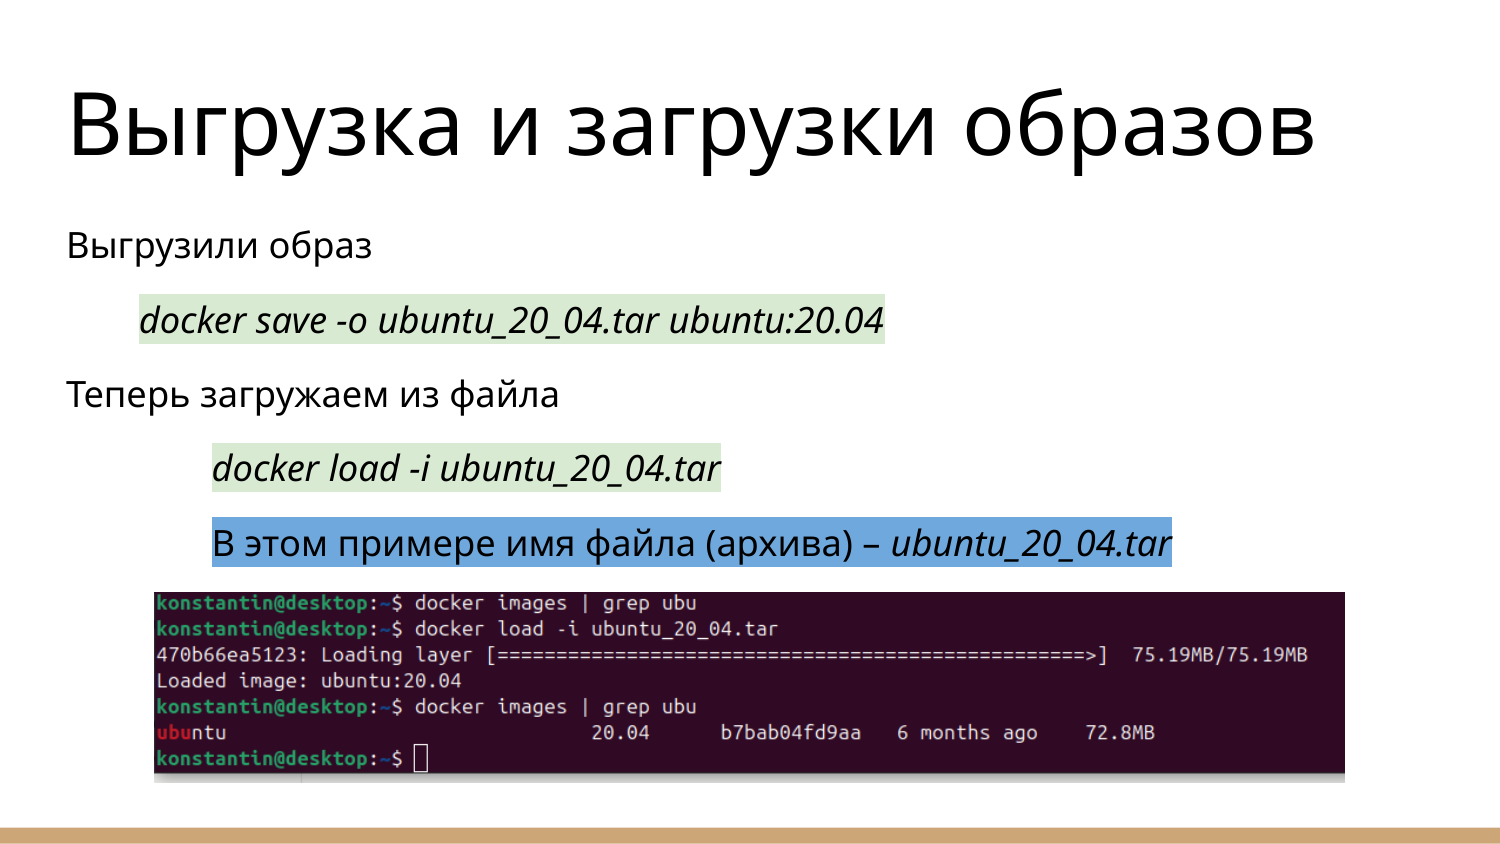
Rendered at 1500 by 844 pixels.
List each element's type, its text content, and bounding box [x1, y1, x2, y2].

list Выгрузили образ docker save -o ubuntu_20_04.tar ubuntu:20.04 Теперь загружаем из файла docker load -i ubuntu_20_04.tar В этом примере имя файла (архива) – ubuntu_20_04.tar [51, 200, 1449, 584]
title Выгрузка и загрузки образов [51, 51, 1449, 189]
picture [154, 592, 1346, 784]
